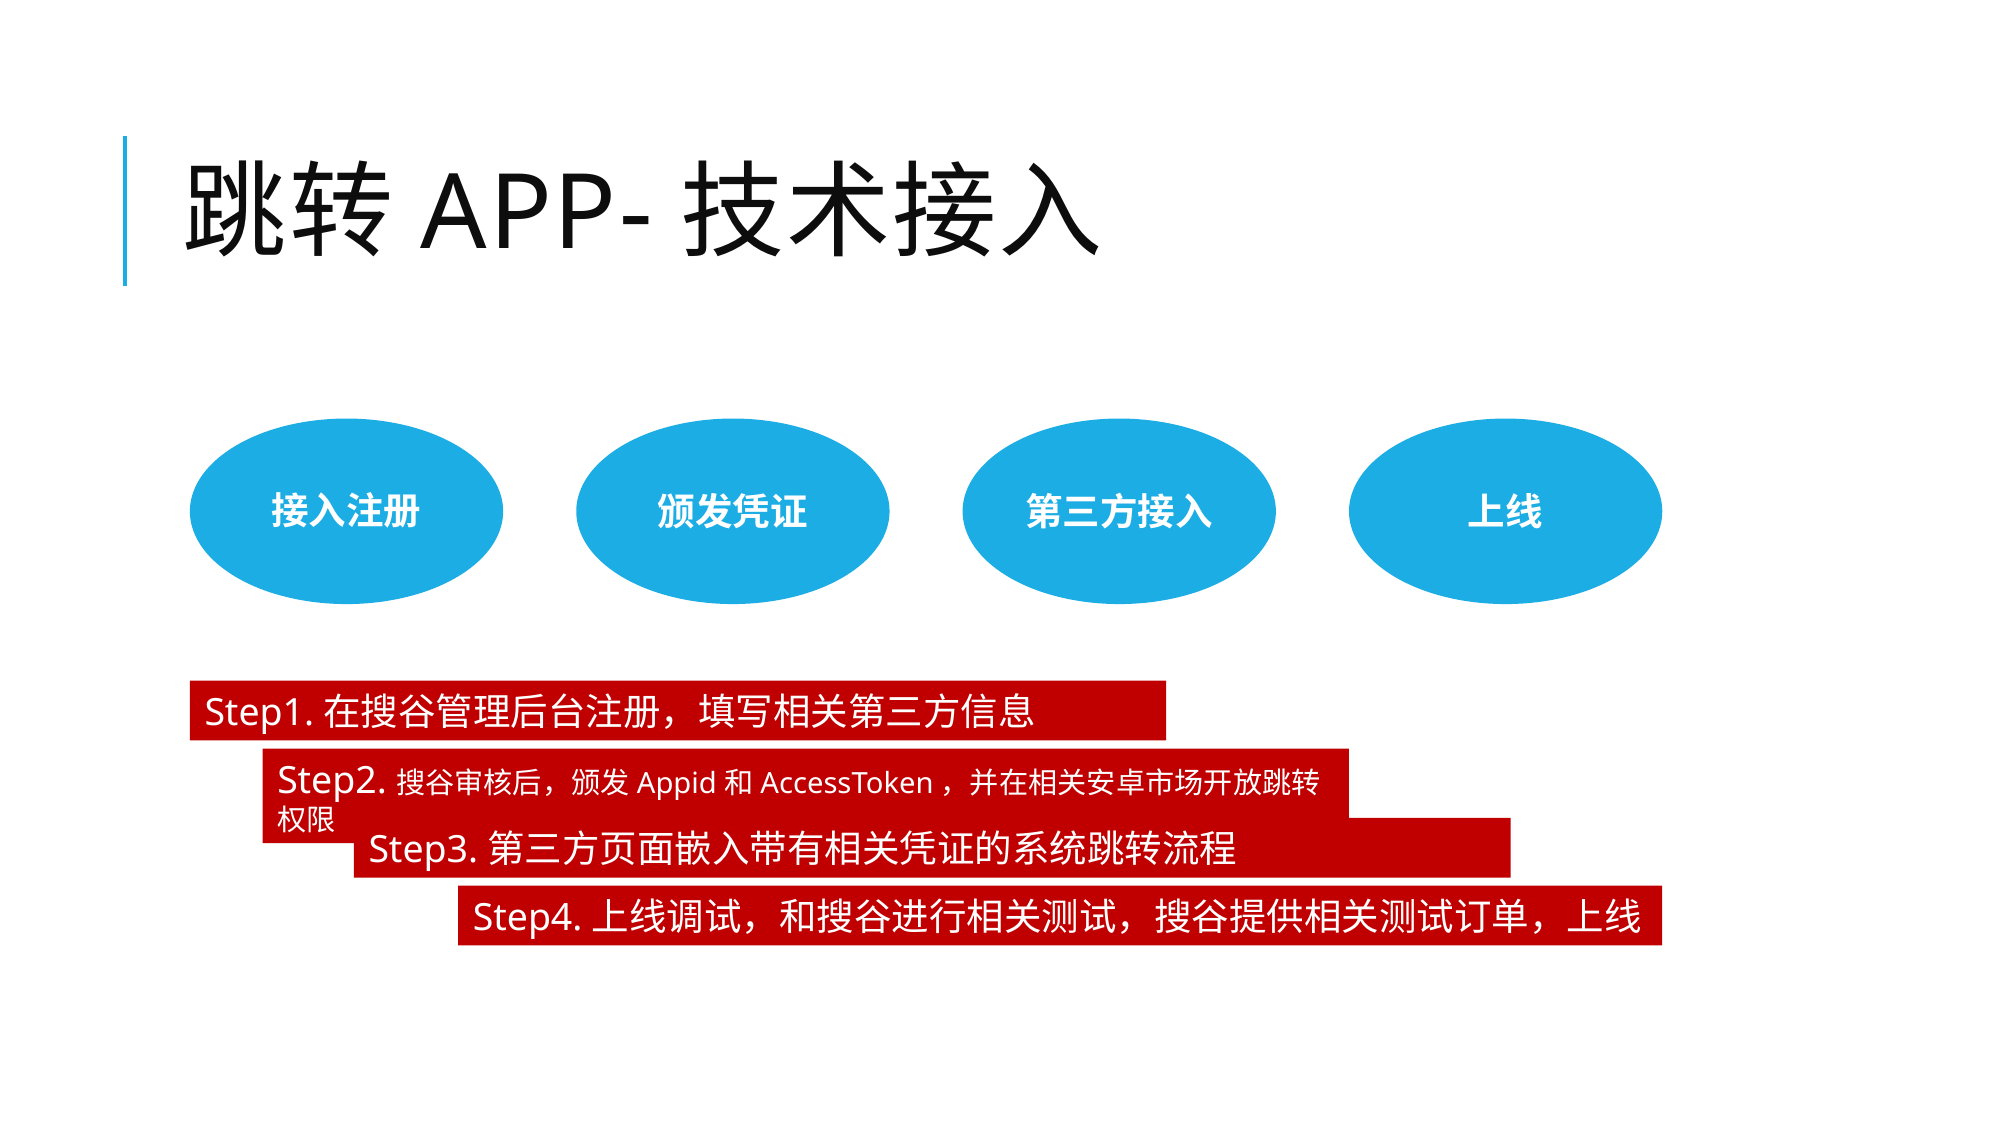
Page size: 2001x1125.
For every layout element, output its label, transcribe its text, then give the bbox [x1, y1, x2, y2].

text_box Step3.第三方页面嵌入带有相关凭证的系统跳转流程 [353, 817, 1511, 878]
text_box Step2.搜谷审核后，颁发Appid和AccessToken，并在相关安卓市场开放跳转权限 [262, 748, 1349, 844]
text_box Step1.在搜谷管理后台注册，填写相关第三方信息 [189, 680, 1167, 741]
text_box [189, 418, 1663, 605]
text_box Step4.上线调试，和搜谷进行相关测试，搜谷提供相关测试订单，上线 [458, 885, 1663, 946]
title 跳转APP-技术接入 [168, 96, 1763, 342]
